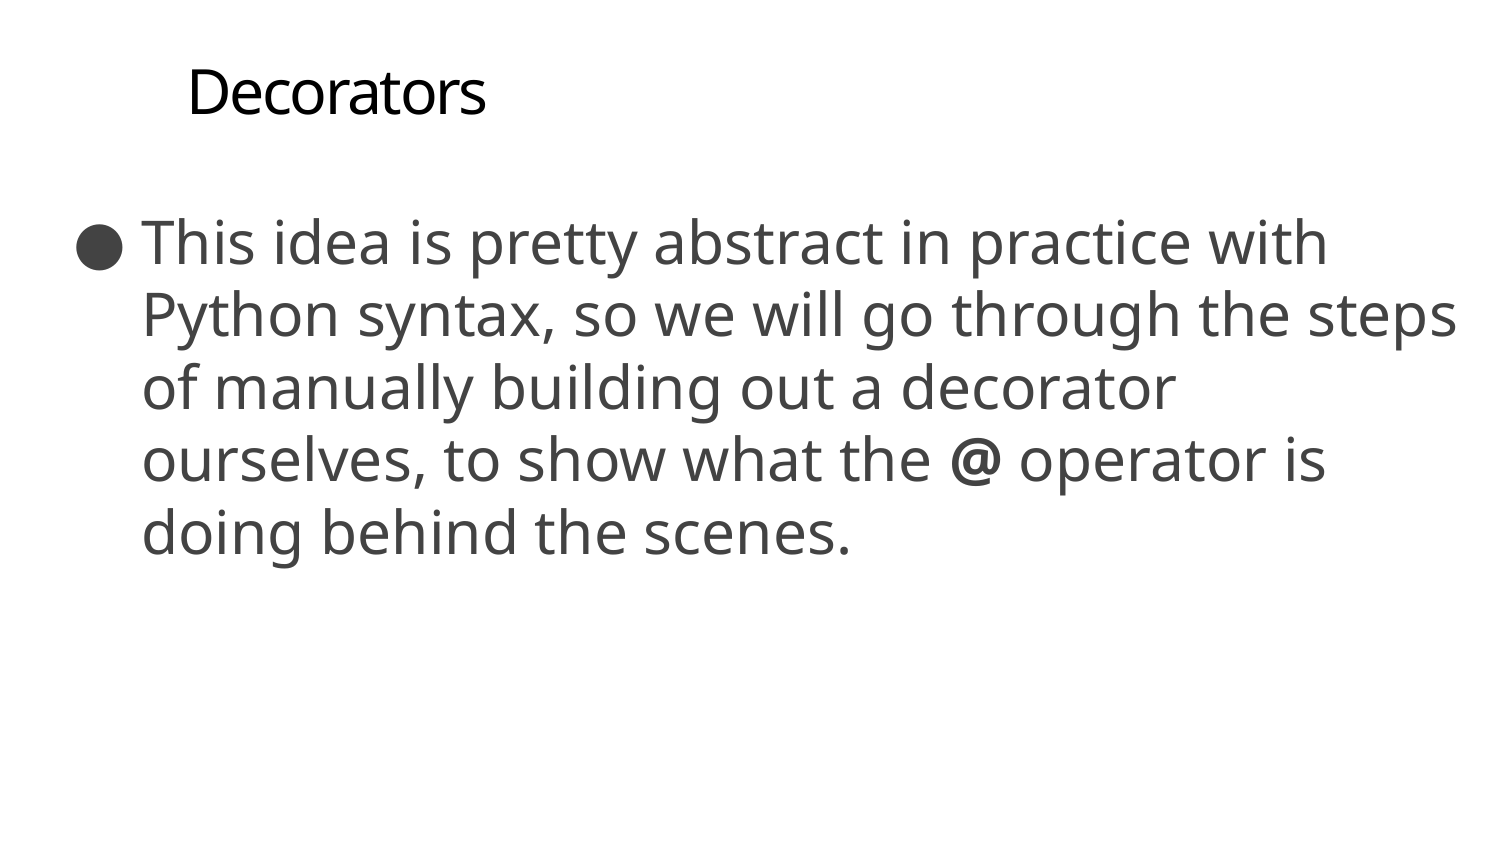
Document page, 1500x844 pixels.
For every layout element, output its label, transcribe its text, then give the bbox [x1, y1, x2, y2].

title Decorators [171, 48, 1449, 143]
list This idea is pretty abstract in practice with Python syntax, so we will go through the steps of manually building out a decorator ourselves, to show what the @ operator is doing behind the scenes. [51, 189, 1476, 750]
